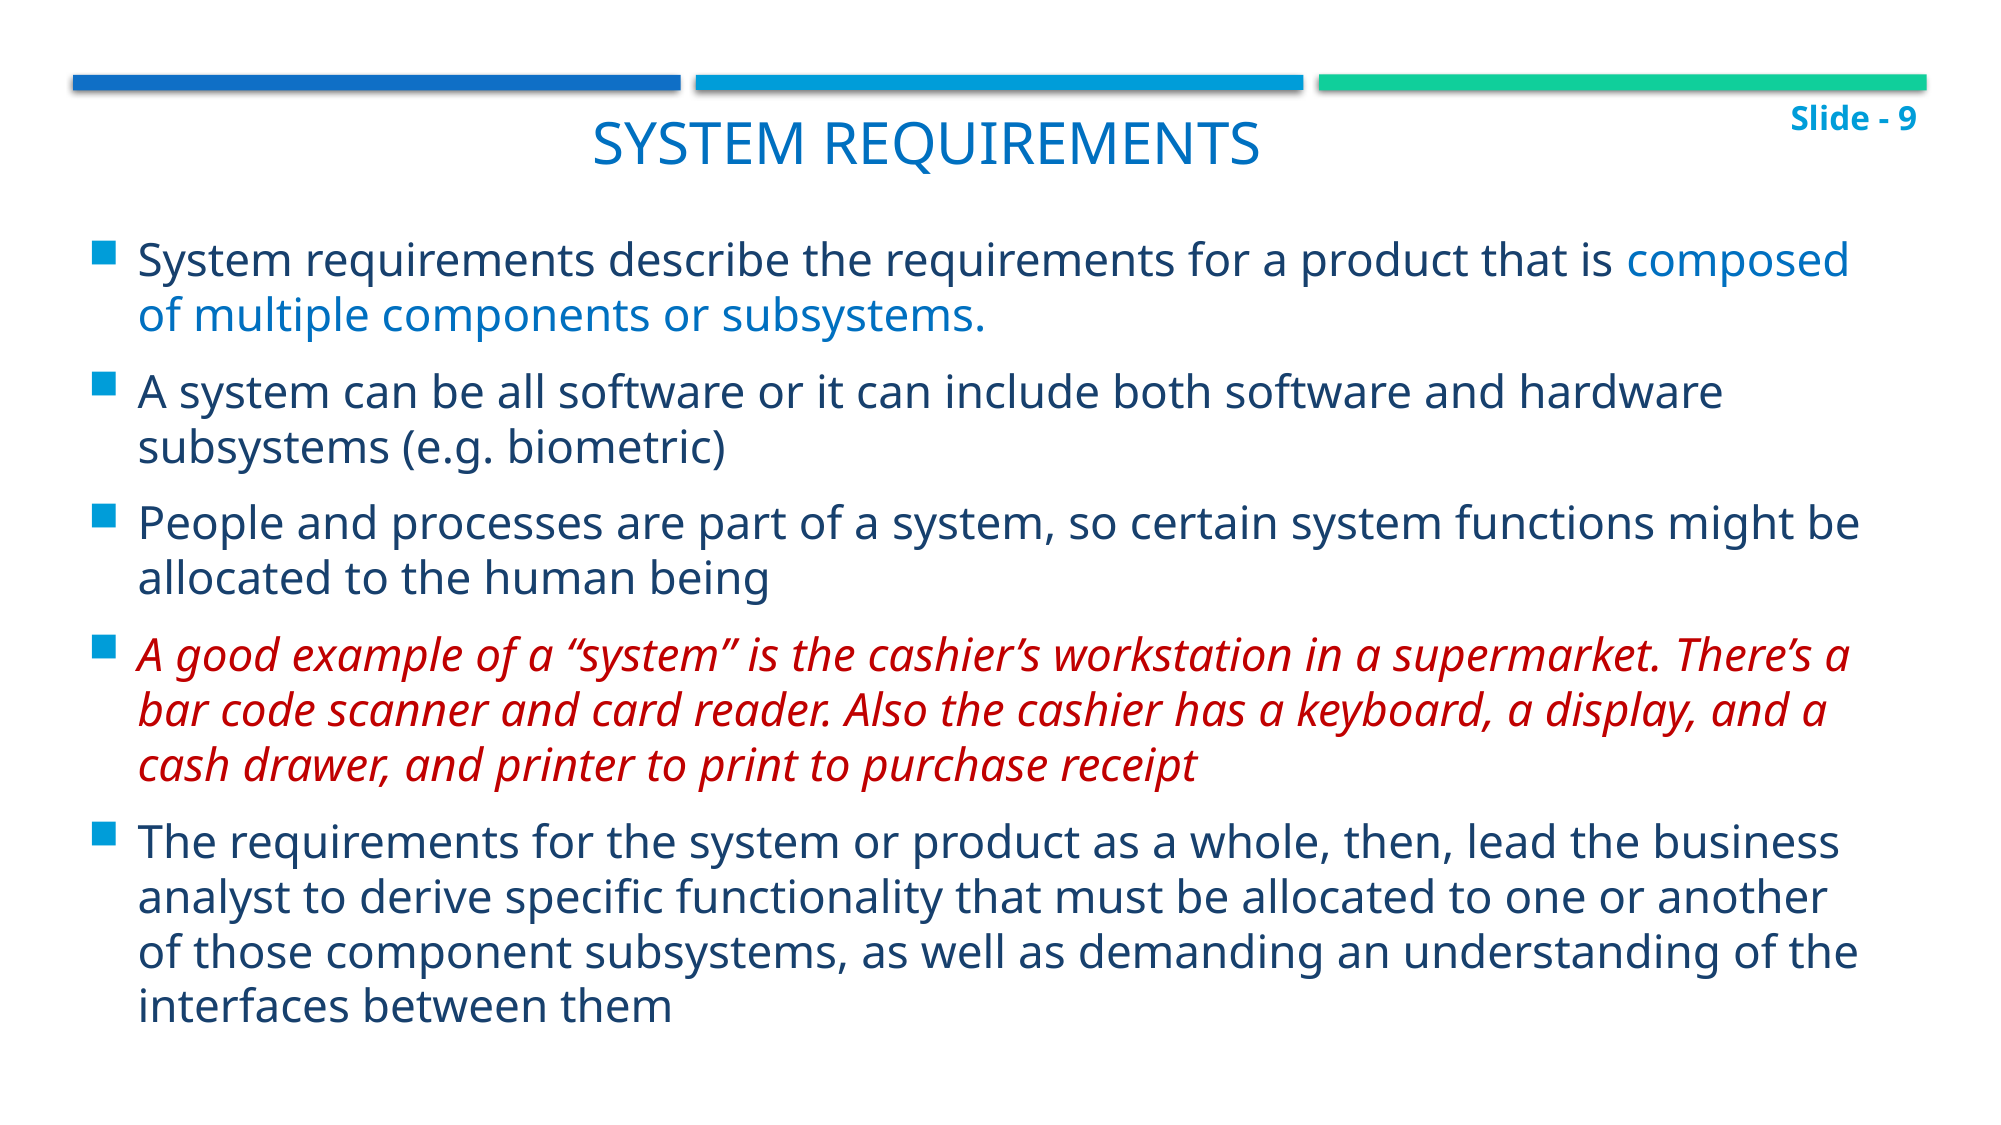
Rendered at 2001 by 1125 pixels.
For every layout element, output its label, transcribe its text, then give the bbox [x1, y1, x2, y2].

list System requirements describe the requirements for a product that is composed of multiple components or subsystems. A system can be all software or it can include both software and hardware subsystems (e.g. biometric) People and processes are part of a system, so certain system functions might be allocated to the human being A good example of a “system” is the cashier’s workstation in a supermarket. There’s a bar code scanner and card reader. Also the cashier has a keyboard, a display, and a cash drawer, and printer to print to purchase receipt The requirements for the system or product as a whole, then, lead the business analyst to derive specific functionality that must be allocated to one or another of those component subsystems, as well as demanding an understanding of the interfaces between them [72, 212, 1882, 1050]
title System Requirements [0, 90, 1810, 184]
text_box Slide - 9 [1749, 91, 1933, 144]
